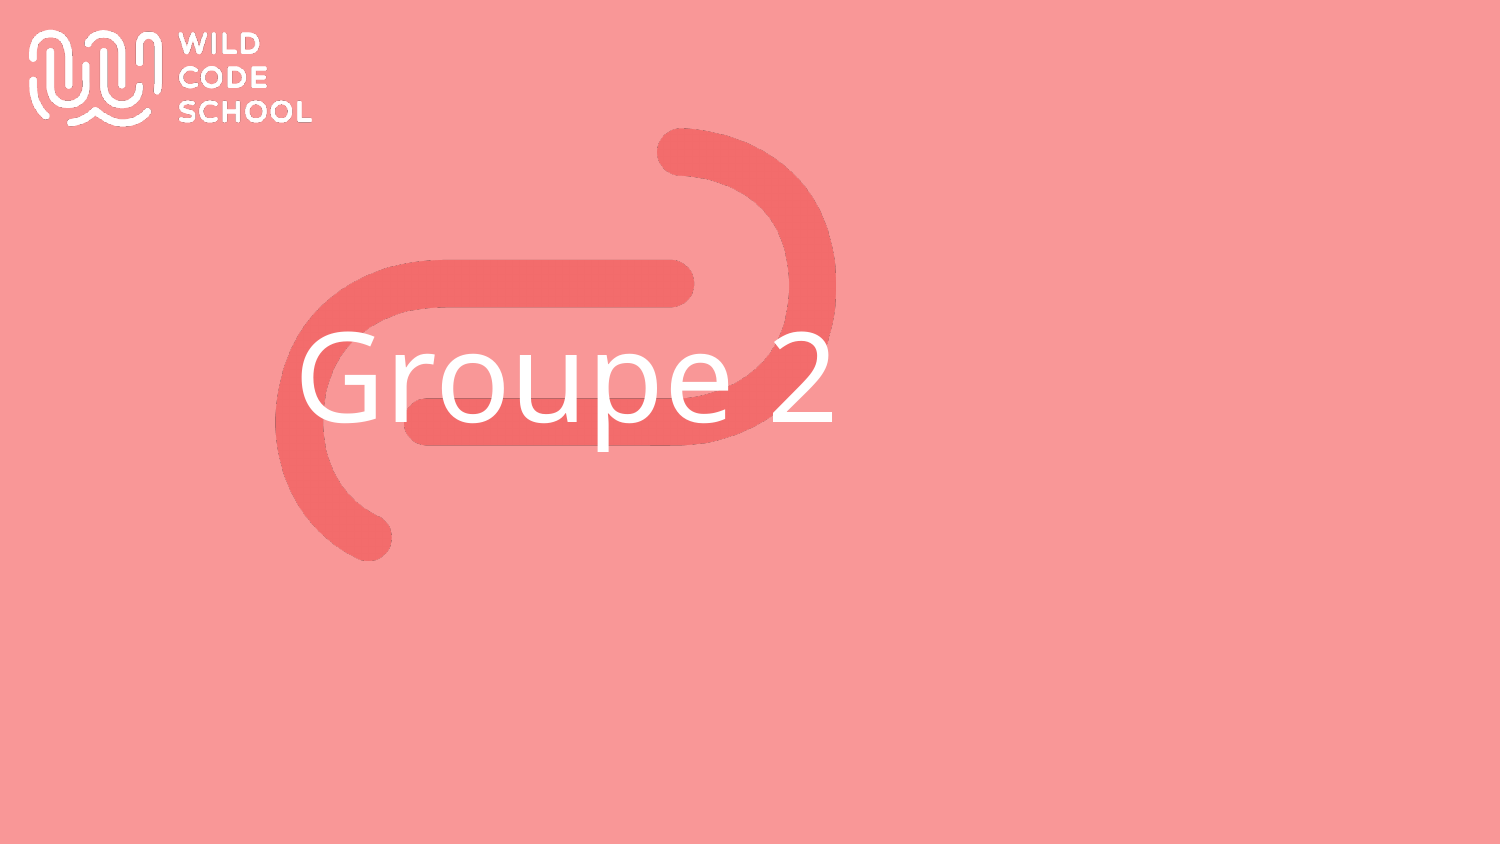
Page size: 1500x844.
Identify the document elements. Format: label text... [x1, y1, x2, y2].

title Groupe 2 [205, 281, 855, 440]
picture [29, 29, 836, 281]
picture [275, 440, 836, 561]
